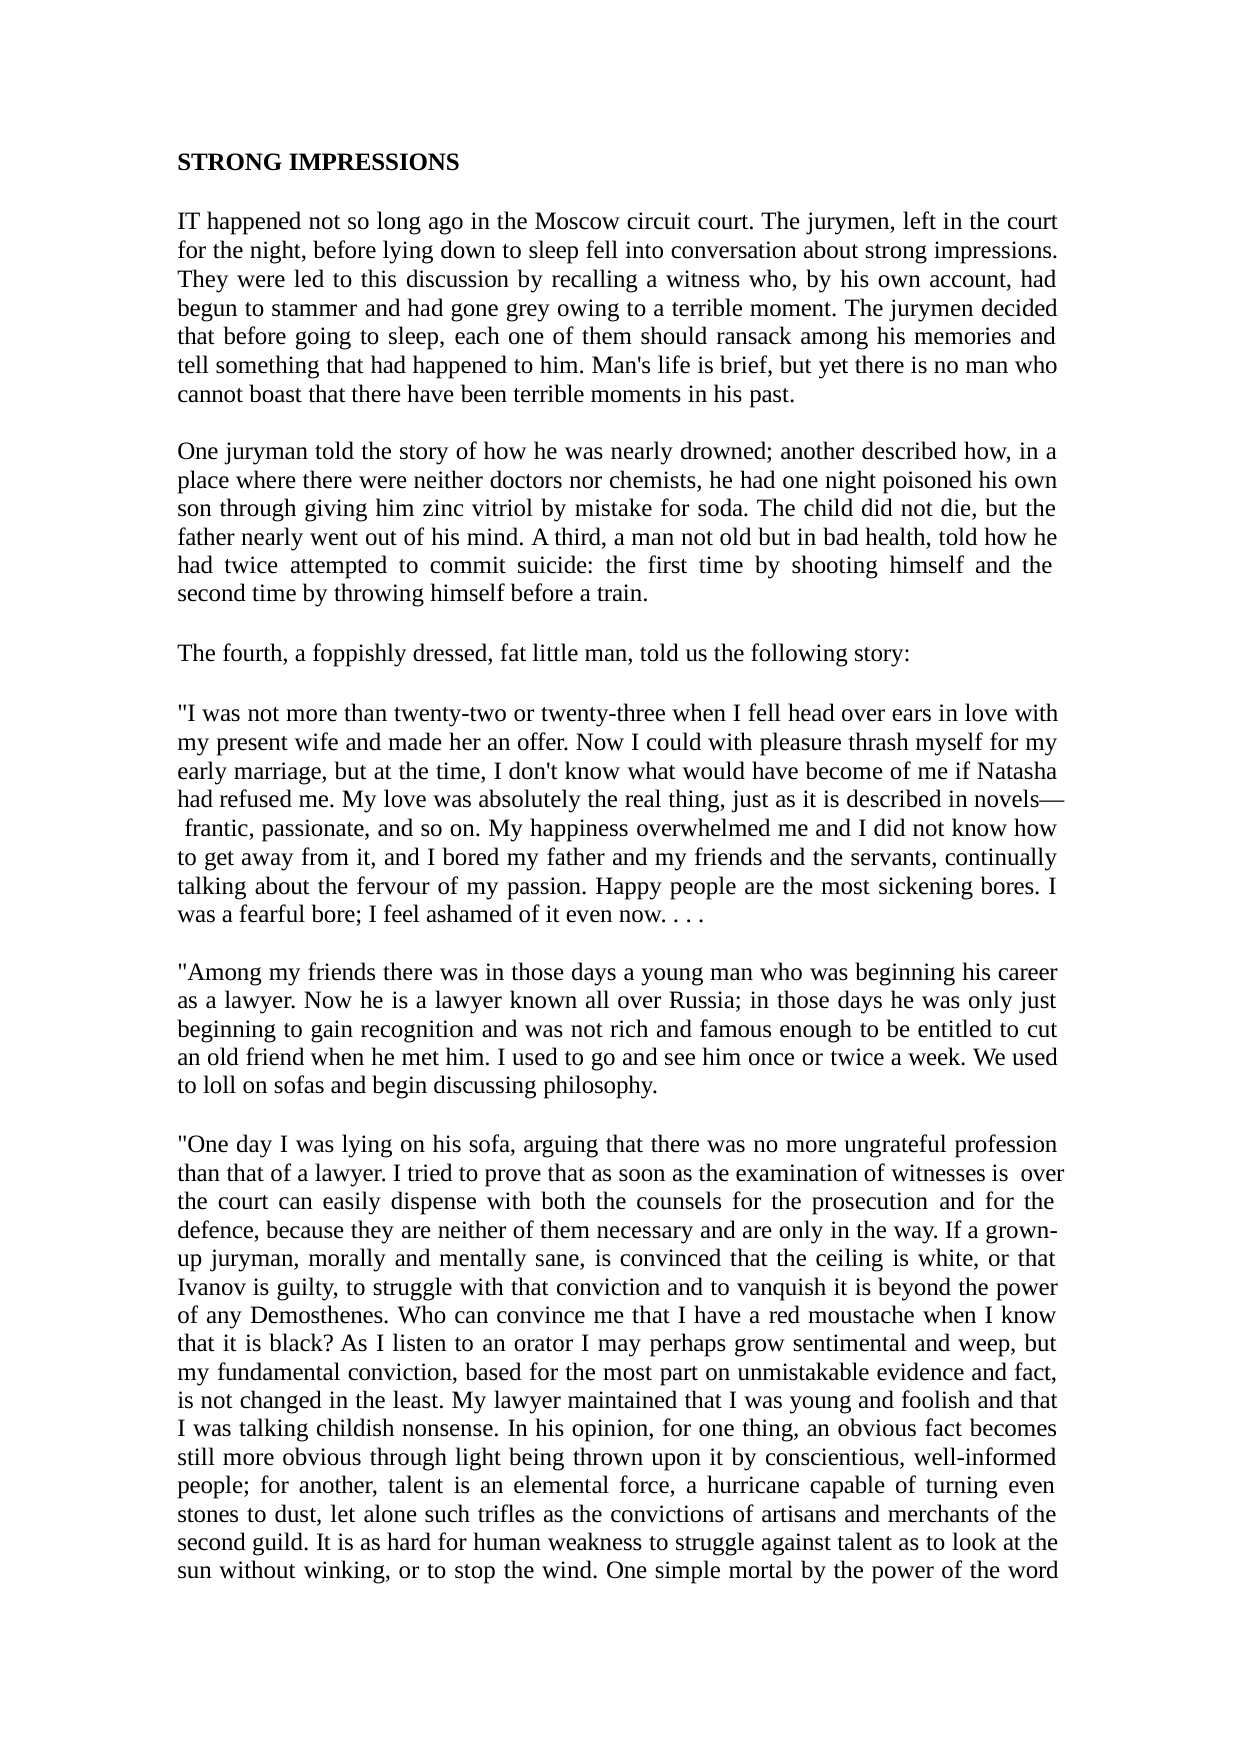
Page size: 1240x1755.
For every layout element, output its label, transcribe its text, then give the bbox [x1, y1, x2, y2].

text_box STRONG IMPRESSIONS IT happened not so long ago in the Moscow circuit court. The jurymen, left in the court for the night, before lying down to sleep fell into conversation about strong impressions. They were led to this discussion by recalling a witness who, by his own account, had begun to stammer and had gone grey owing to a terrible moment. The jurymen decided that before going to sleep, each one of them should ransack among his memories and tell something that had happened to him. Man's life is brief, but yet there is no man who cannot boast that there have been terrible moments in his past. One juryman told the story of how he was nearly drowned; another described how, in a place where there were neither doctors nor chemists, he had one night poisoned his own son through giving him zinc vitriol by mistake for soda. The child did not die, but the father nearly went out of his mind. A third, a man not old but in bad health, told how he had twice attempted to commit suicide: the first time by shooting himself and the second time by throwing himself before a train. The fourth, a foppishly dressed, fat little man, told us the following story: "I was not more than twenty-two or twenty-three when I fell head over ears in love with my present wife and made her an offer. Now I could with pleasure thrash myself for my early marriage, but at the time, I don't know what would have become of me if Natasha had refused me. My love was absolutely the real thing, just as it is described in novels— frantic, passionate, and so on. My happiness overwhelmed me and I did not know how to get away from it, and I bored my father and my friends and the servants, continually talking about the fervour of my passion. Happy people are the most sickening bores. I was a fearful bore; I feel ashamed of it even now. . . . "Among my friends there was in those days a young man who was beginning his career as a lawyer. Now he is a lawyer known all over Russia; in those days he was only just beginning to gain recognition and was not rich and famous enough to be entitled to cut an old friend when he met him. I used to go and see him once or twice a week. We used to loll on sofas and begin discussing philosophy. "One day I was lying on his sofa, arguing that there was no more ungrateful profession than that of a lawyer. I tried to prove that as soon as the examination of witnesses is over the court can easily dispense with both the counsels for the prosecution and for the defence, because they are neither of them necessary and are only in the way. If a grown- up juryman, morally and mentally sane, is convinced that the ceiling is white, or that Ivanov is guilty, to struggle with that conviction and to vanquish it is beyond the power of any Demosthenes. Who can convince me that I have a red moustache when I know that it is black? As I listen to an orator I may perhaps grow sentimental and weep, but my fundamental conviction, based for the most part on unmistakable evidence and fact, is not changed in the least. My lawyer maintained that I was young and foolish and that I was talking childish nonsense. In his opinion, for one thing, an obvious fact becomes still more obvious through light being thrown upon it by conscientious, well-informed people; for another, talent is an elemental force, a hurricane capable of turning even stones to dust, let alone such trifles as the convictions of artisans and merchants of the second guild. It is as hard for human weakness to struggle against talent as to look at the sun without winking, or to stop the wind. One simple mortal by the power of the word [175, 143, 1066, 1585]
